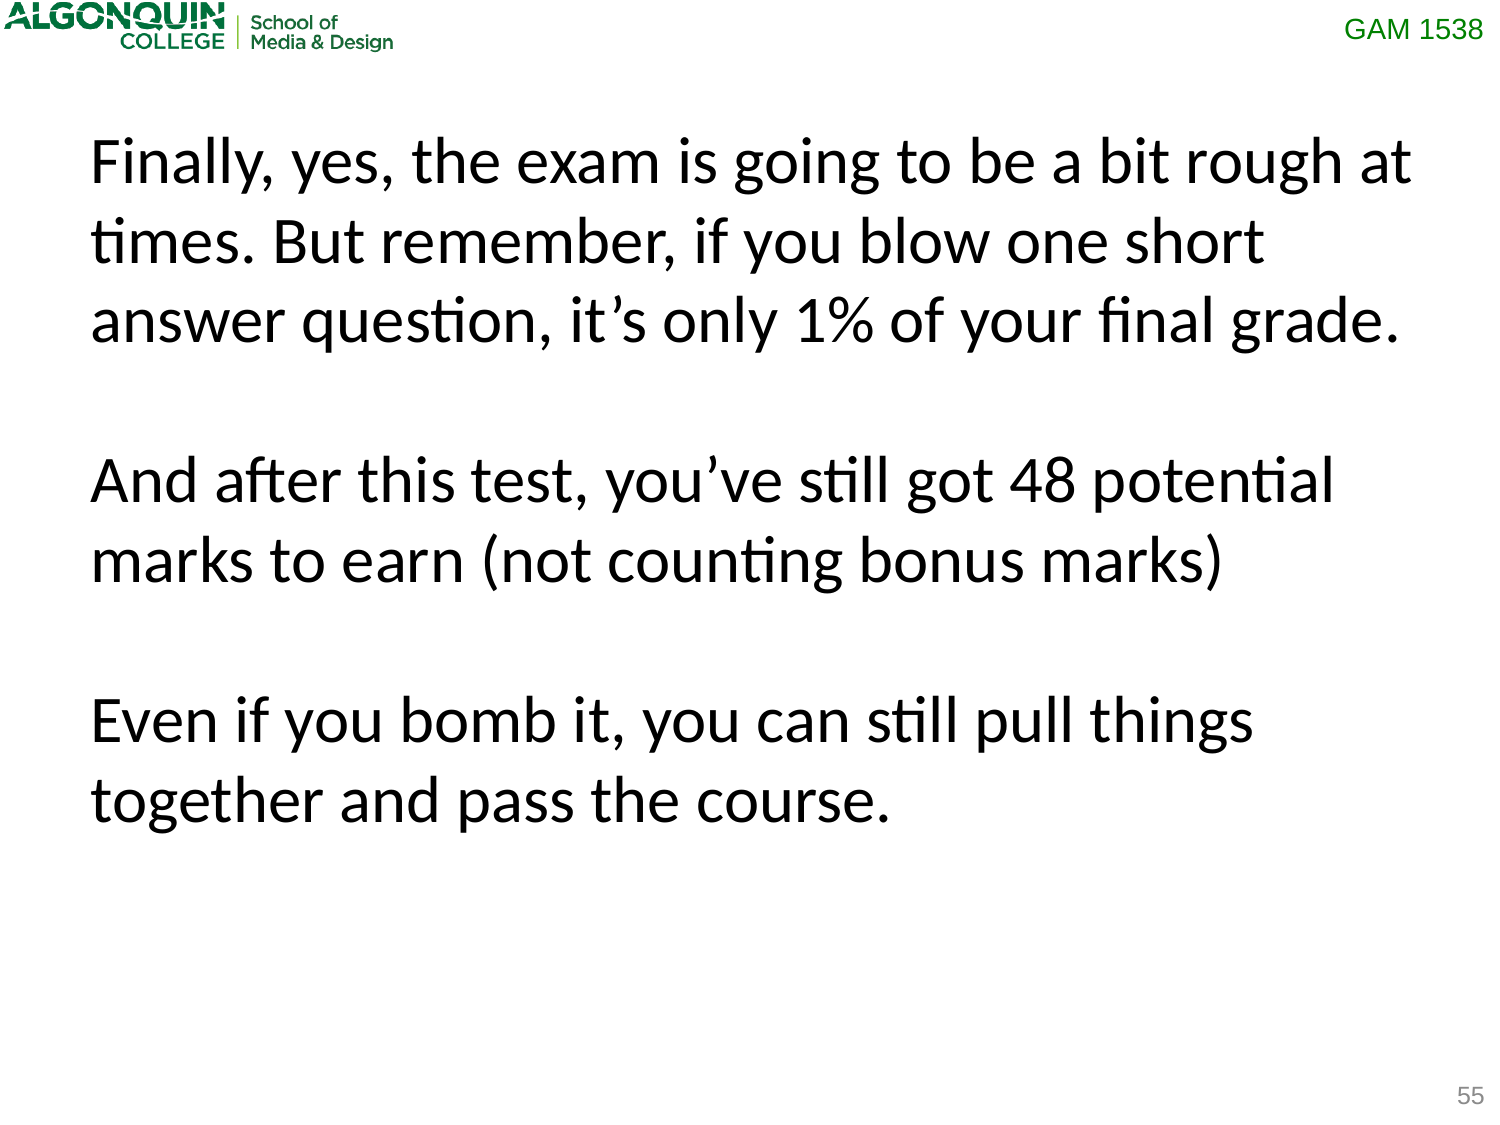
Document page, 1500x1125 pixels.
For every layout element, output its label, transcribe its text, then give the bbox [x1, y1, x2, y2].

picture [0, 0, 399, 54]
slide_number 55 [1149, 1065, 1500, 1125]
text_box Finally, yes, the exam is going to be a bit rough at times. But remember, if you blow one short answer question, it’s only 1% of your final grade. And after this test, you’ve still got 48 potential marks to earn (not counting bonus marks) Even if you bomb it, you can still pull things together and pass the course. [75, 109, 1434, 844]
